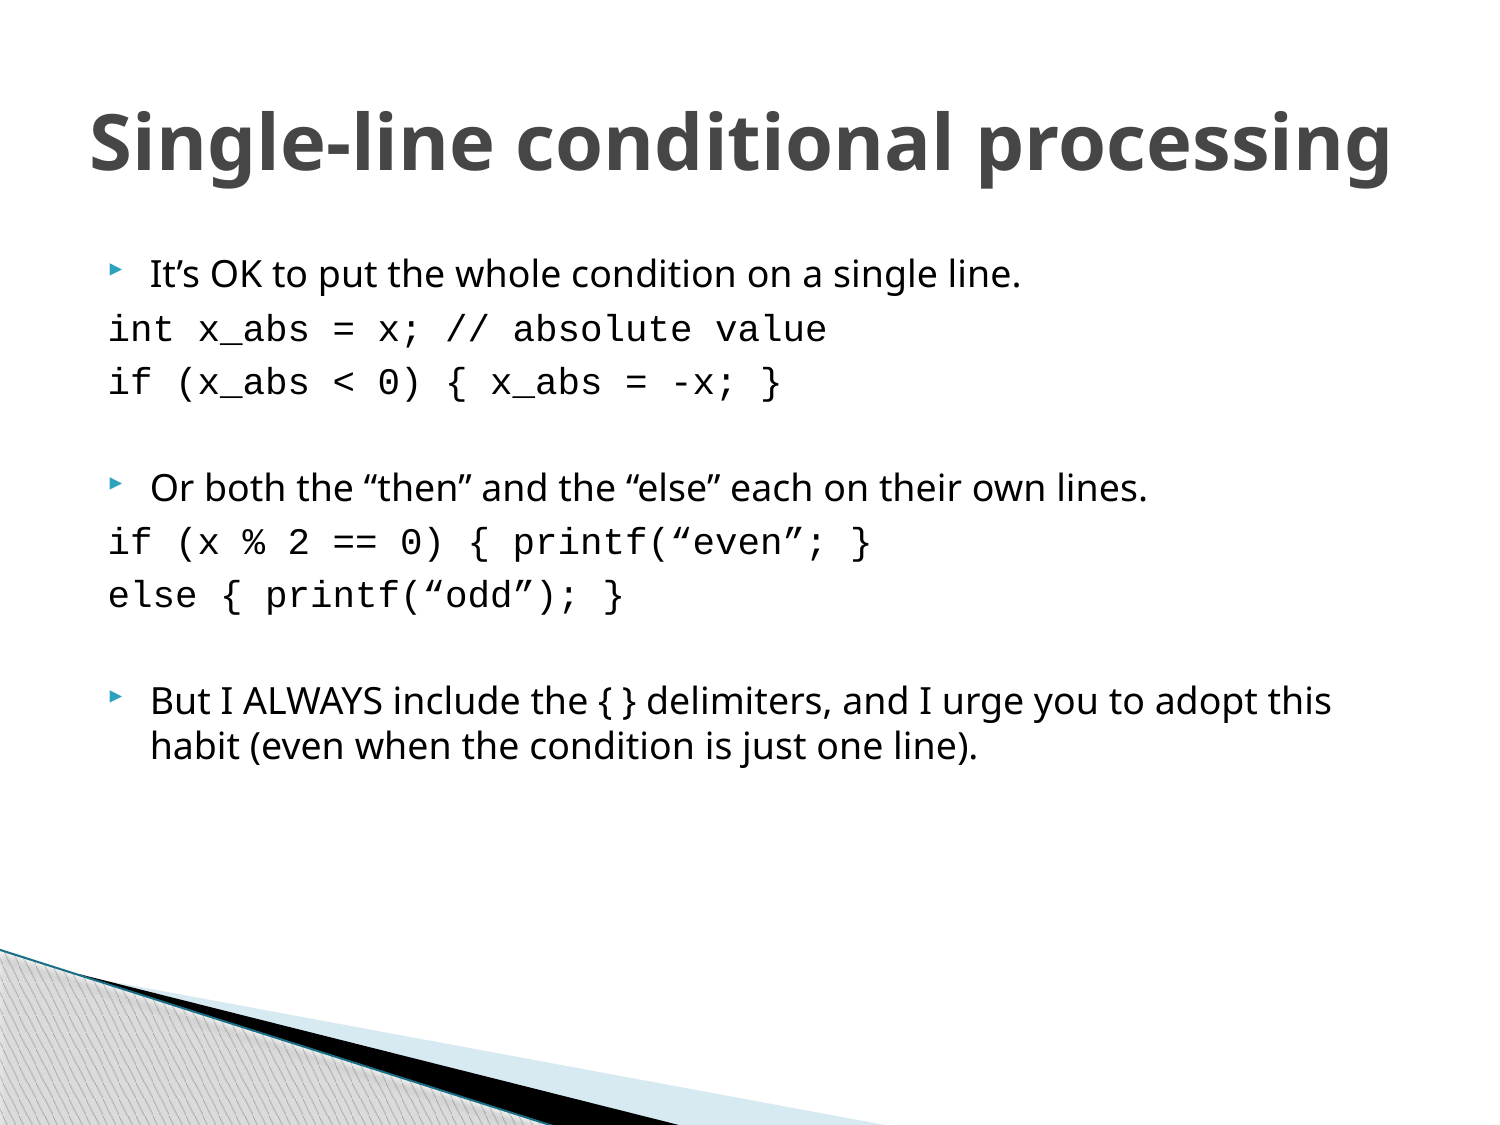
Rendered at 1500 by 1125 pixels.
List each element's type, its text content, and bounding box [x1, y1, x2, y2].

title Single-line conditional processing [75, 45, 1425, 233]
list It’s OK to put the whole condition on a single line. int x_abs = x; // absolute value if (x_abs < 0) { x_abs = -x; } Or both the “then” and the “else” each on their own lines. if (x % 2 == 0) { printf(“even”; } else { printf(“odd”); } But I ALWAYS include the { } delimiters, and I urge you to adopt this habit (even when the condition is just one line). [75, 243, 1425, 986]
